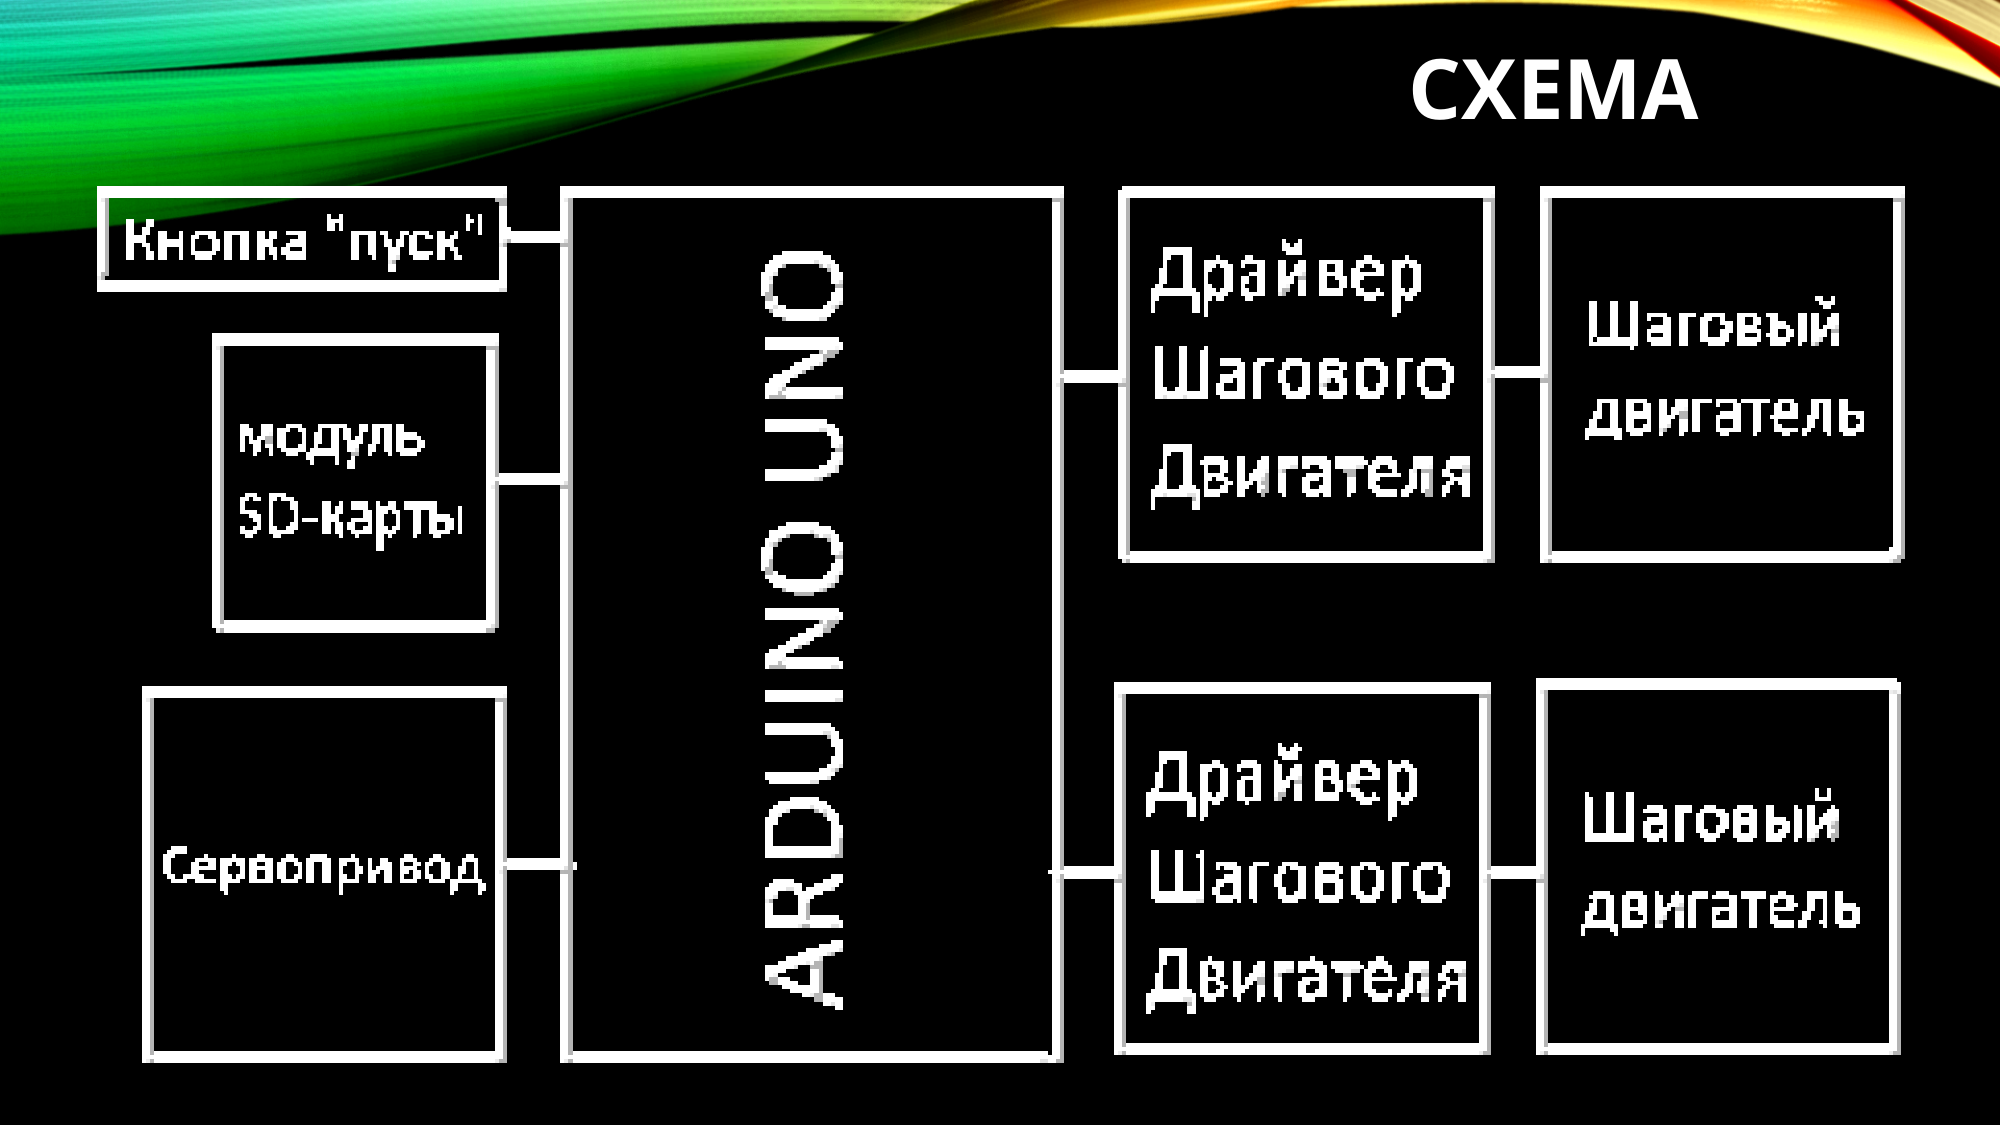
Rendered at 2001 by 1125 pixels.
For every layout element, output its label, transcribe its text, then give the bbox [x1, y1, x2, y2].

title Схема [302, 0, 1715, 91]
picture [0, 0, 2000, 1125]
